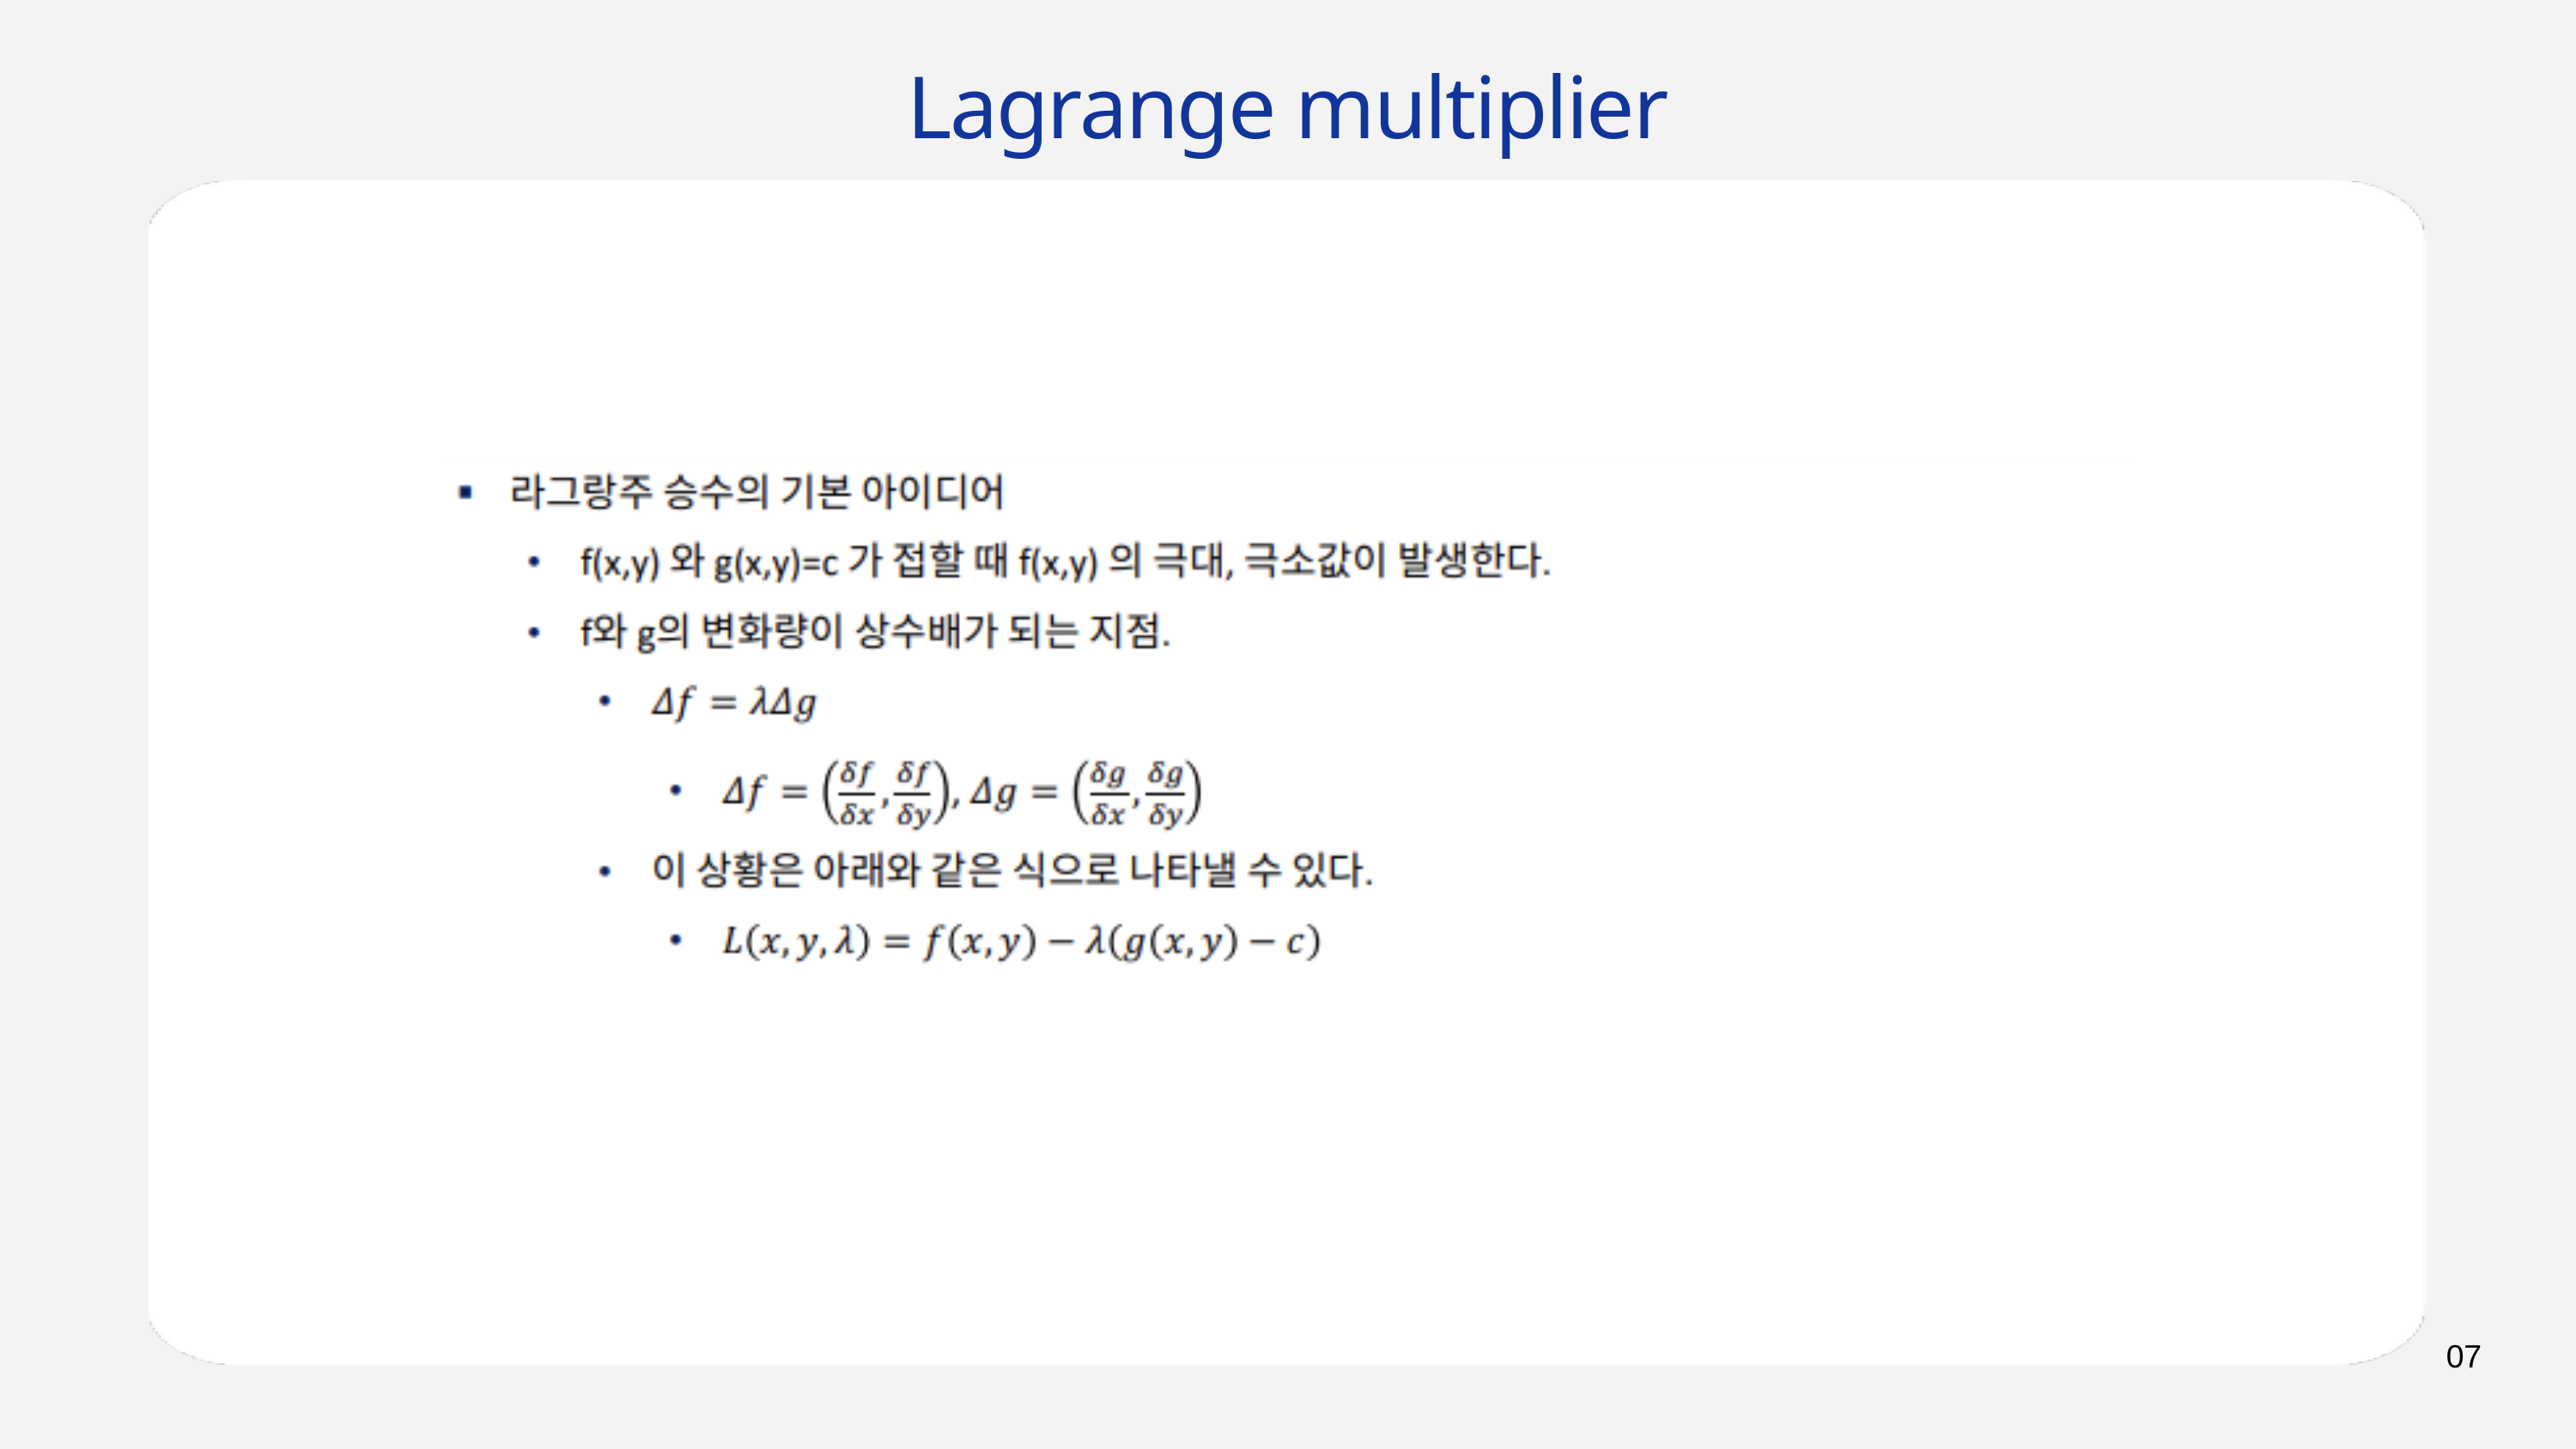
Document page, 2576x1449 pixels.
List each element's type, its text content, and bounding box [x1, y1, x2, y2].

text_box 07 [2427, 1336, 2501, 1375]
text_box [149, 180, 2427, 1367]
text_box Lagrange multiplier [309, 46, 2267, 163]
picture [443, 460, 2133, 988]
